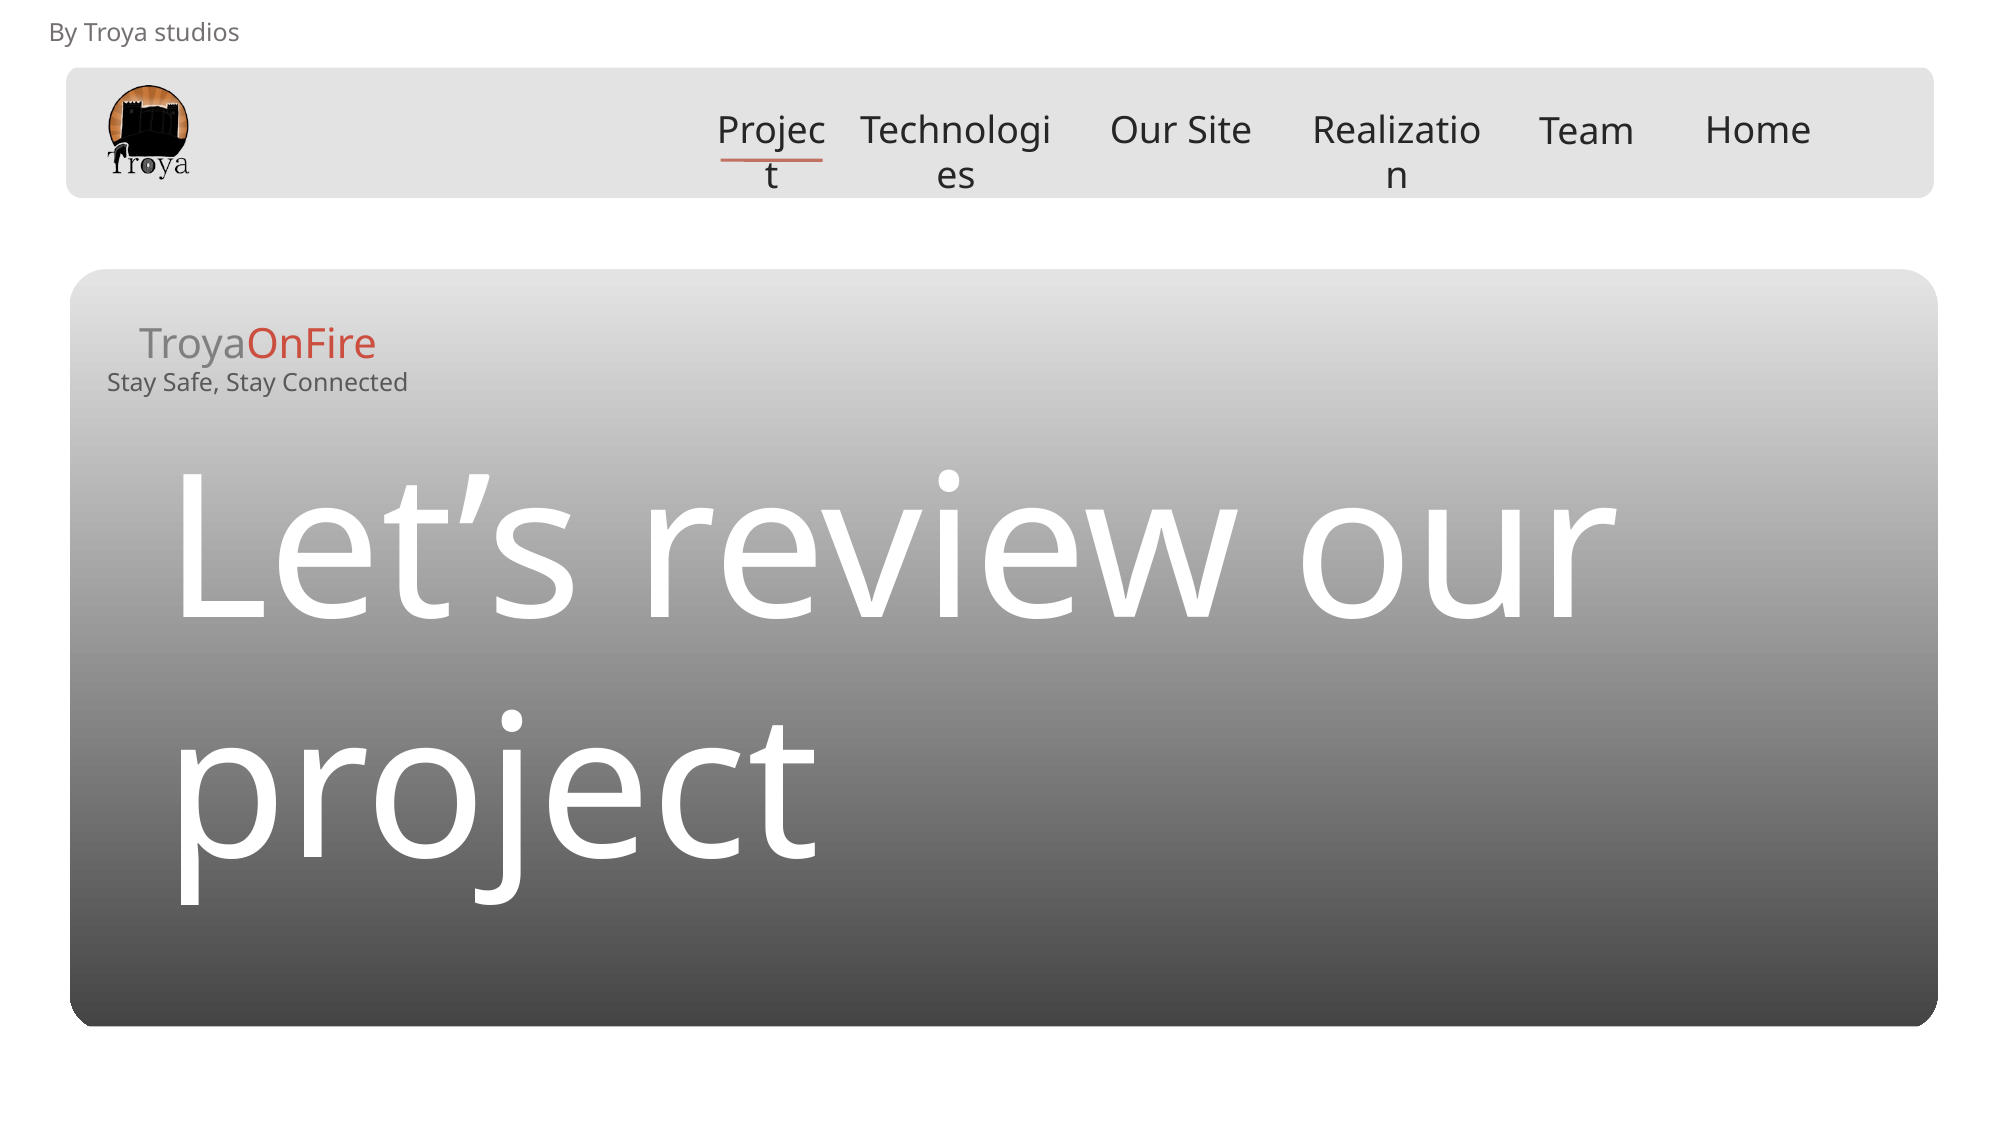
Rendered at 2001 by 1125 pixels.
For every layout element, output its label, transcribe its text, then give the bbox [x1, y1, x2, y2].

text_box [0, 197, 2000, 270]
text_box Project [700, 99, 843, 197]
text_box [64, 69, 1935, 197]
text_box Home [1672, 99, 1845, 159]
text_box [0, 0, 2000, 69]
text_box Stay Safe, Stay Connected [64, 359, 453, 404]
text_box Technologies [843, 99, 1070, 197]
text_box Let’s review our project [149, 409, 1851, 905]
text_box Team [1502, 99, 1673, 160]
text_box Realization [1292, 99, 1502, 197]
text_box Our Site [1070, 99, 1293, 159]
text_box By Troya studios [0, 9, 289, 55]
text_box TroyaOnFire [99, 309, 417, 375]
picture [107, 83, 193, 181]
text_box [0, 1025, 2000, 1125]
text_box [68, 270, 1939, 1025]
